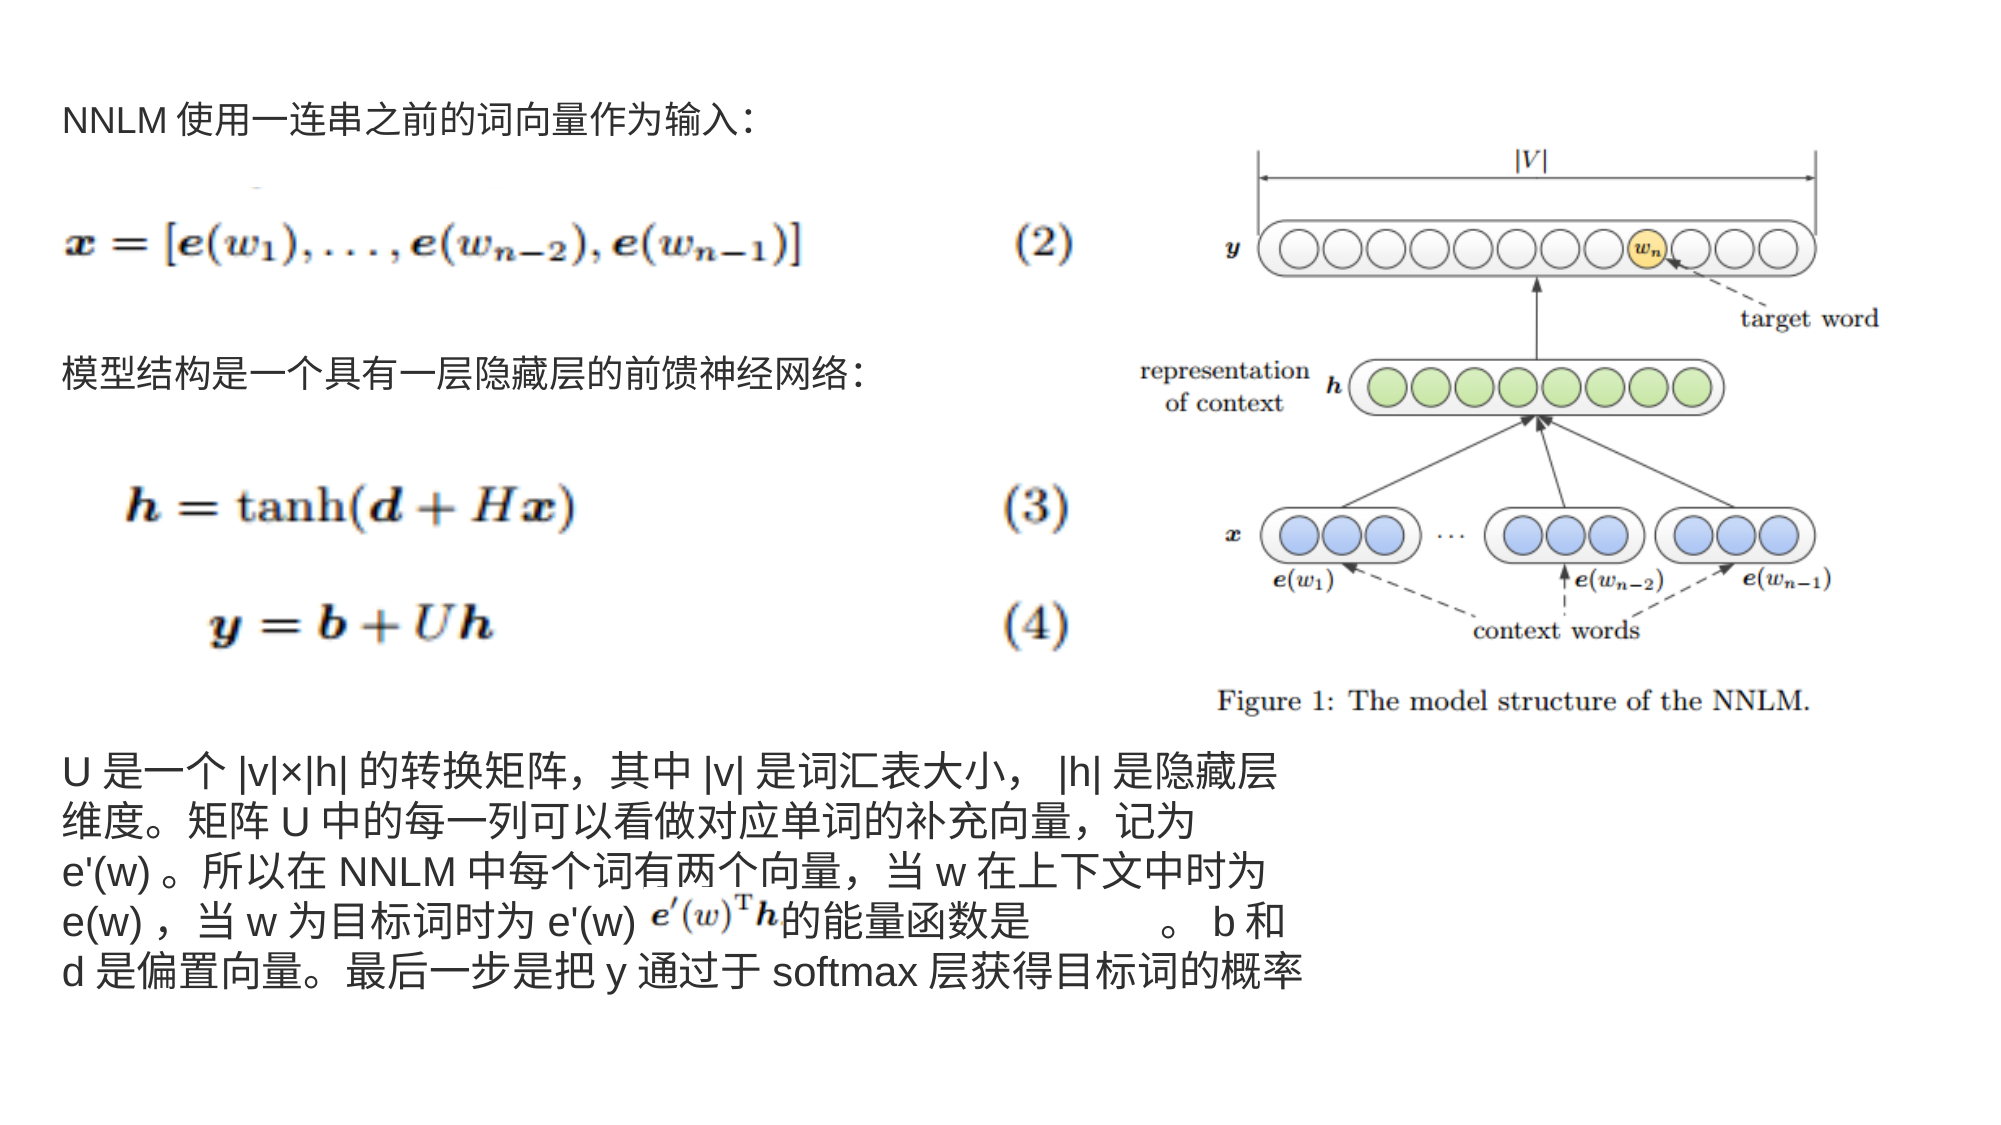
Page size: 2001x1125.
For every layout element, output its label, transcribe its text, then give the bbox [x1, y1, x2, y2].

text_box NNLM使用一连串之前的词向量作为输入： [47, 88, 889, 149]
picture [644, 887, 783, 941]
text_box U是一个|v|×|h|的转换矩阵，其中|v|是词汇表大小，|h|是隐藏层维度。矩阵U中的每一列可以看做对应单词的补充向量，记为e'(w)。所以在NNLM中每个词有两个向量，当w在上下文中时为e(w)，当w为目标词时为e'(w)。词w的能量函数是 。b和d是偏置向量。最后一步是把y通过于softmax层获得目标词的概率 [47, 737, 1326, 1003]
text_box 模型结构是一个具有一层隐藏层的前馈神经网络： [47, 342, 910, 403]
picture [27, 88, 2000, 738]
